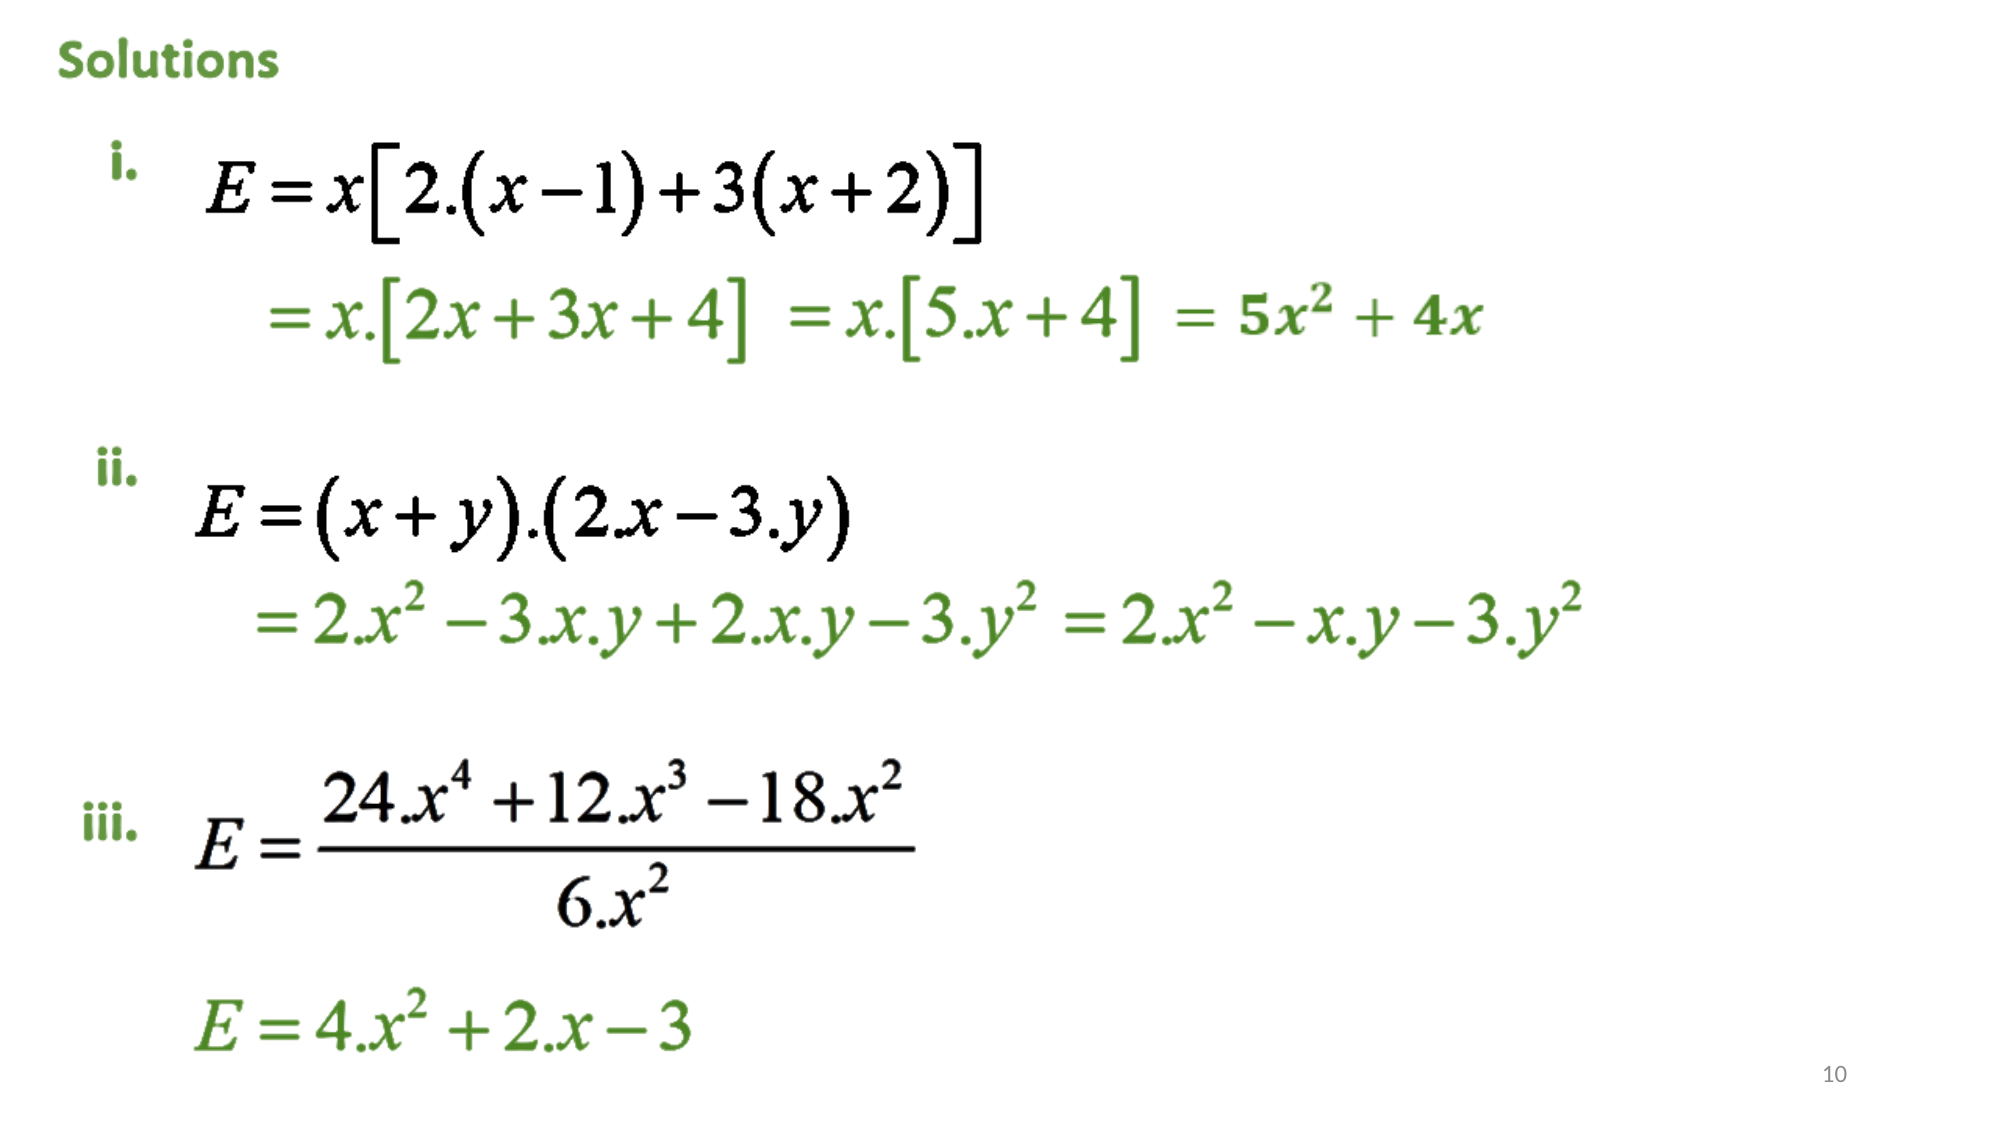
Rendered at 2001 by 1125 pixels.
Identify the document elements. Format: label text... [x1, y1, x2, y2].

picture [186, 737, 929, 948]
picture [186, 964, 715, 1074]
slide_number 10 [1412, 1042, 1863, 1103]
picture [1153, 251, 1524, 372]
picture [28, 754, 174, 882]
picture [28, 398, 1596, 672]
picture [234, 266, 757, 372]
picture [28, 20, 1014, 252]
picture [781, 262, 1150, 372]
